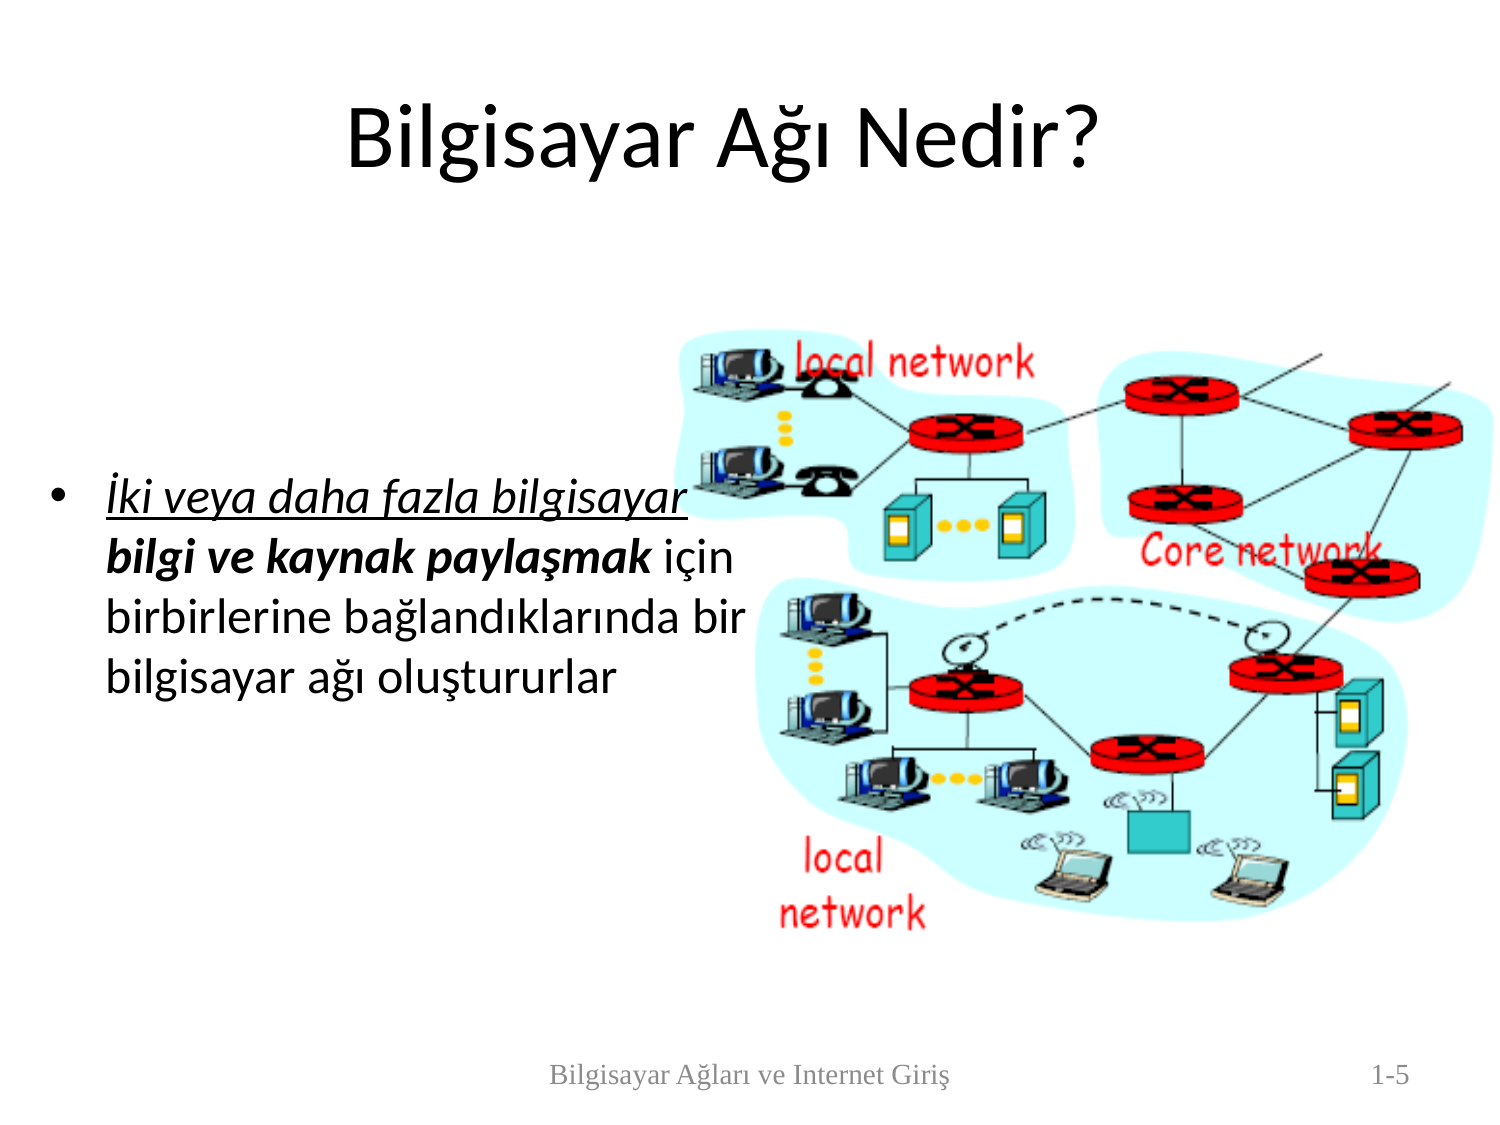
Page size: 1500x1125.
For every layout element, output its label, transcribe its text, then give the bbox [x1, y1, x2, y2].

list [657, 299, 1500, 975]
slide_number 1-5 [1074, 1042, 1425, 1103]
title Bilgisayar Ağı Nedir? [87, 37, 1363, 225]
list İki veya daha fazla bilgisayar bilgi ve kaynak paylaşmak için birbirlerine bağlandıklarında bir bilgisayar ağı oluştururlar [34, 456, 652, 844]
footer Bilgisayar Ağları ve Internet Giriş [512, 1042, 988, 1103]
